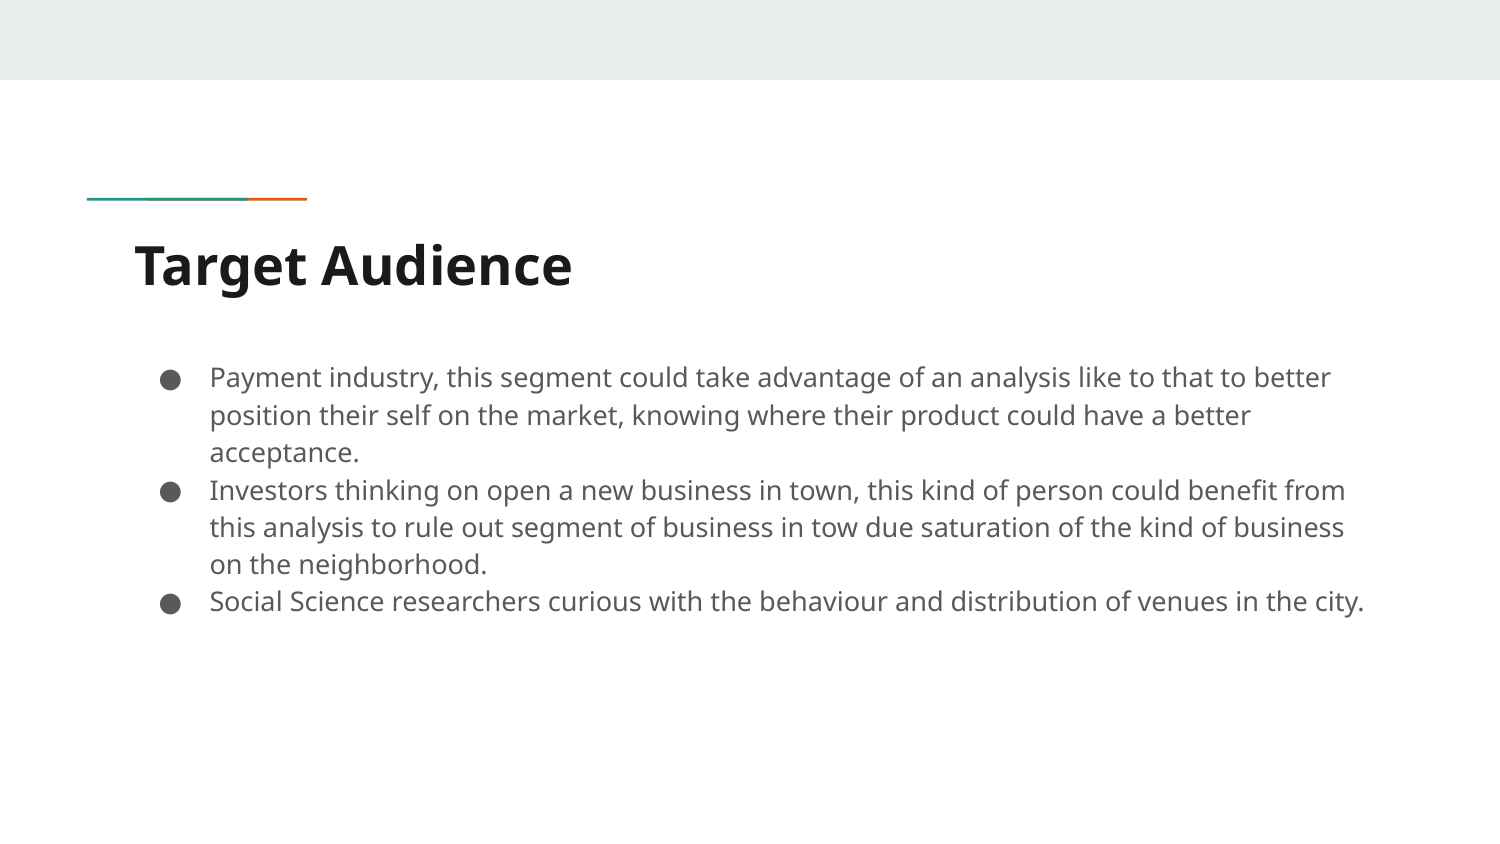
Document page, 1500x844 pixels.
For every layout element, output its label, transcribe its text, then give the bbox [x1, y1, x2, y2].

list Payment industry, this segment could take advantage of an analysis like to that to better position their self on the market, knowing where their product could have a better acceptance. Investors thinking on open a new business in town, this kind of person could benefit from this analysis to rule out segment of business in tow due saturation of the kind of business on the neighborhood. Social Science researchers curious with the behaviour and distribution of venues in the city. [119, 341, 1381, 712]
title Target Audience [119, 216, 1381, 305]
